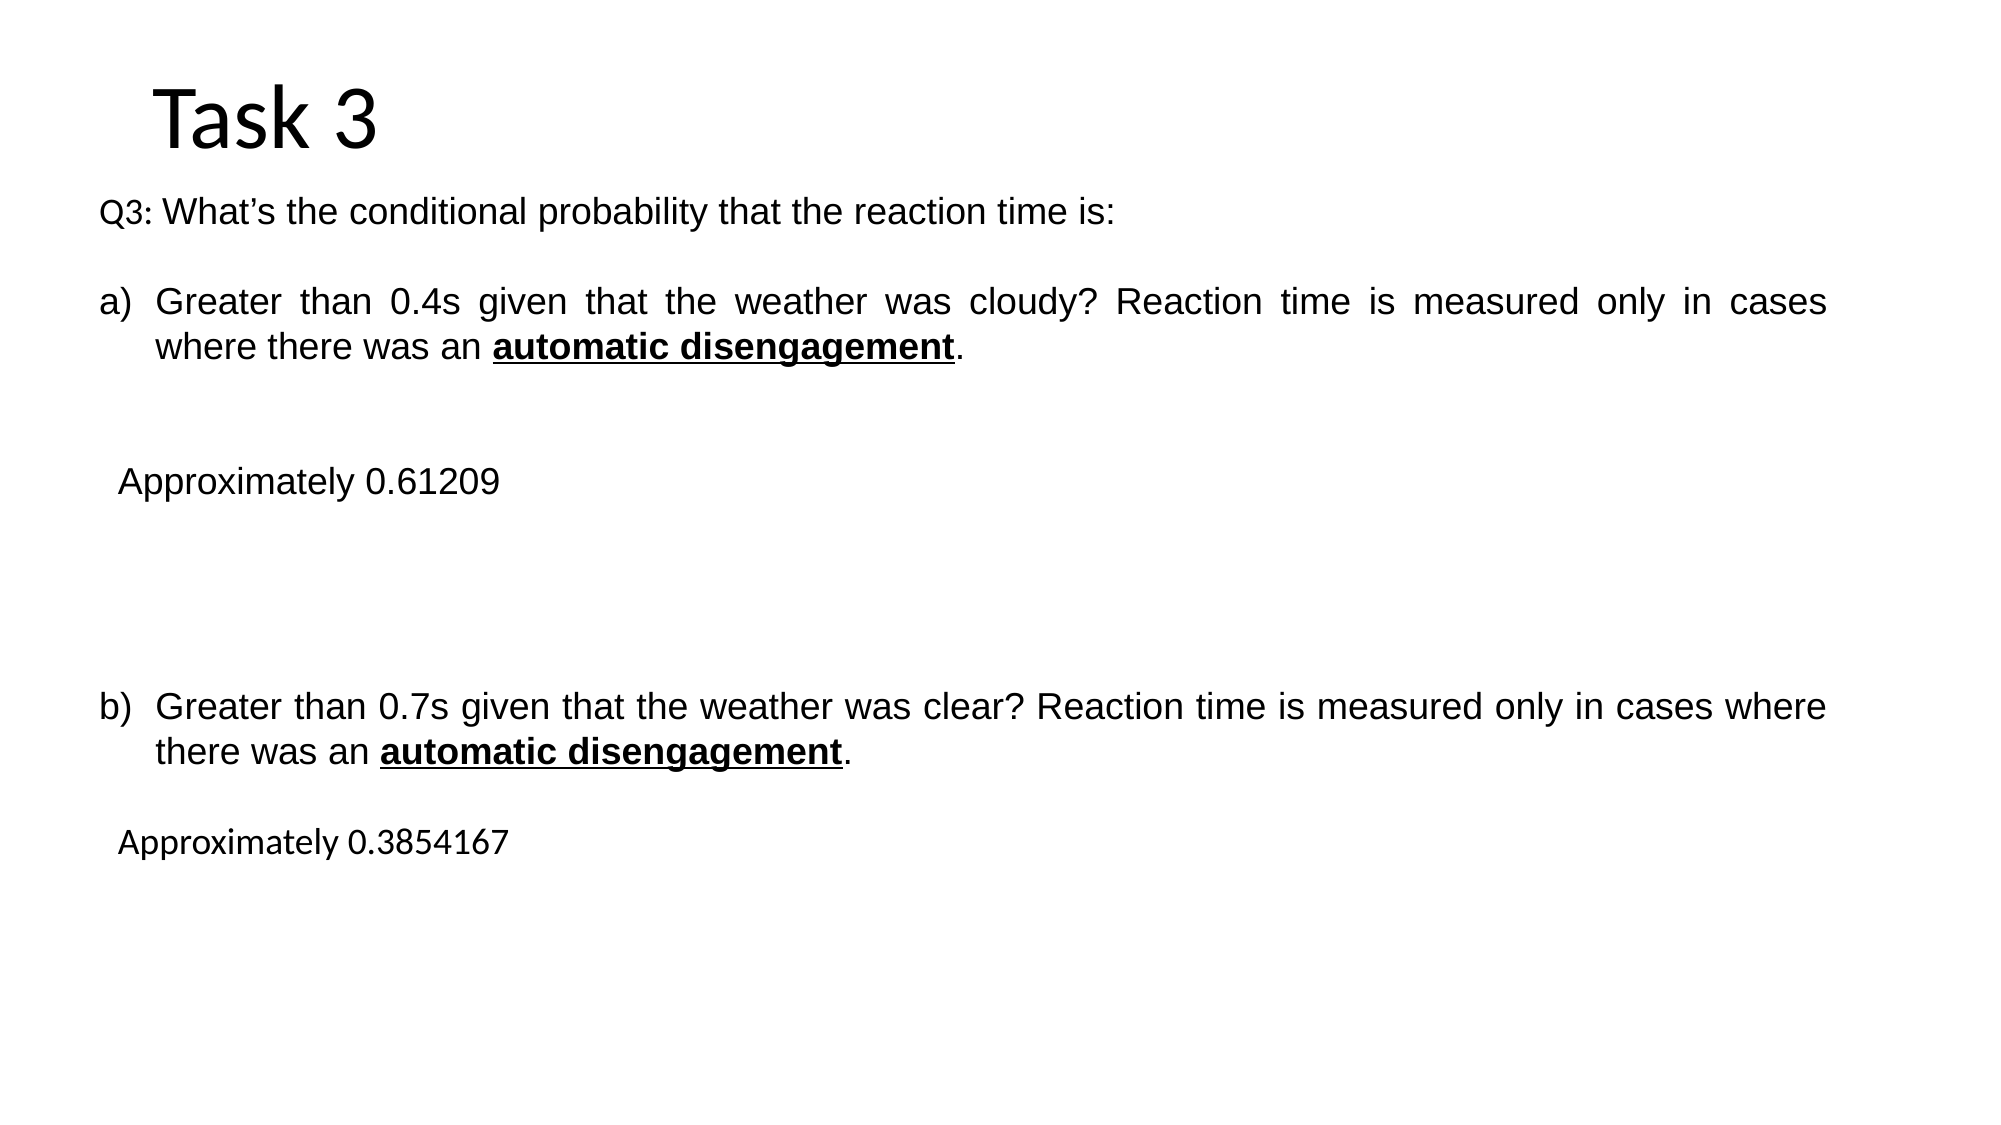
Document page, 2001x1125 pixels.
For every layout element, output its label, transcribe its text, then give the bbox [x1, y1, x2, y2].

title Task 3 [137, 10, 1863, 229]
text_box Q3: What’s the conditional probability that the reaction time is: Greater than 0.4s given that the weather was cloudy? Reaction time is measured only in cases where there was an automatic disengagement. Approximately 0.61209 Greater than 0.7s given that the weather was clear? Reaction time is measured only in cases where there was an automatic disengagement. Approximately 0.3854167 [84, 179, 1843, 915]
